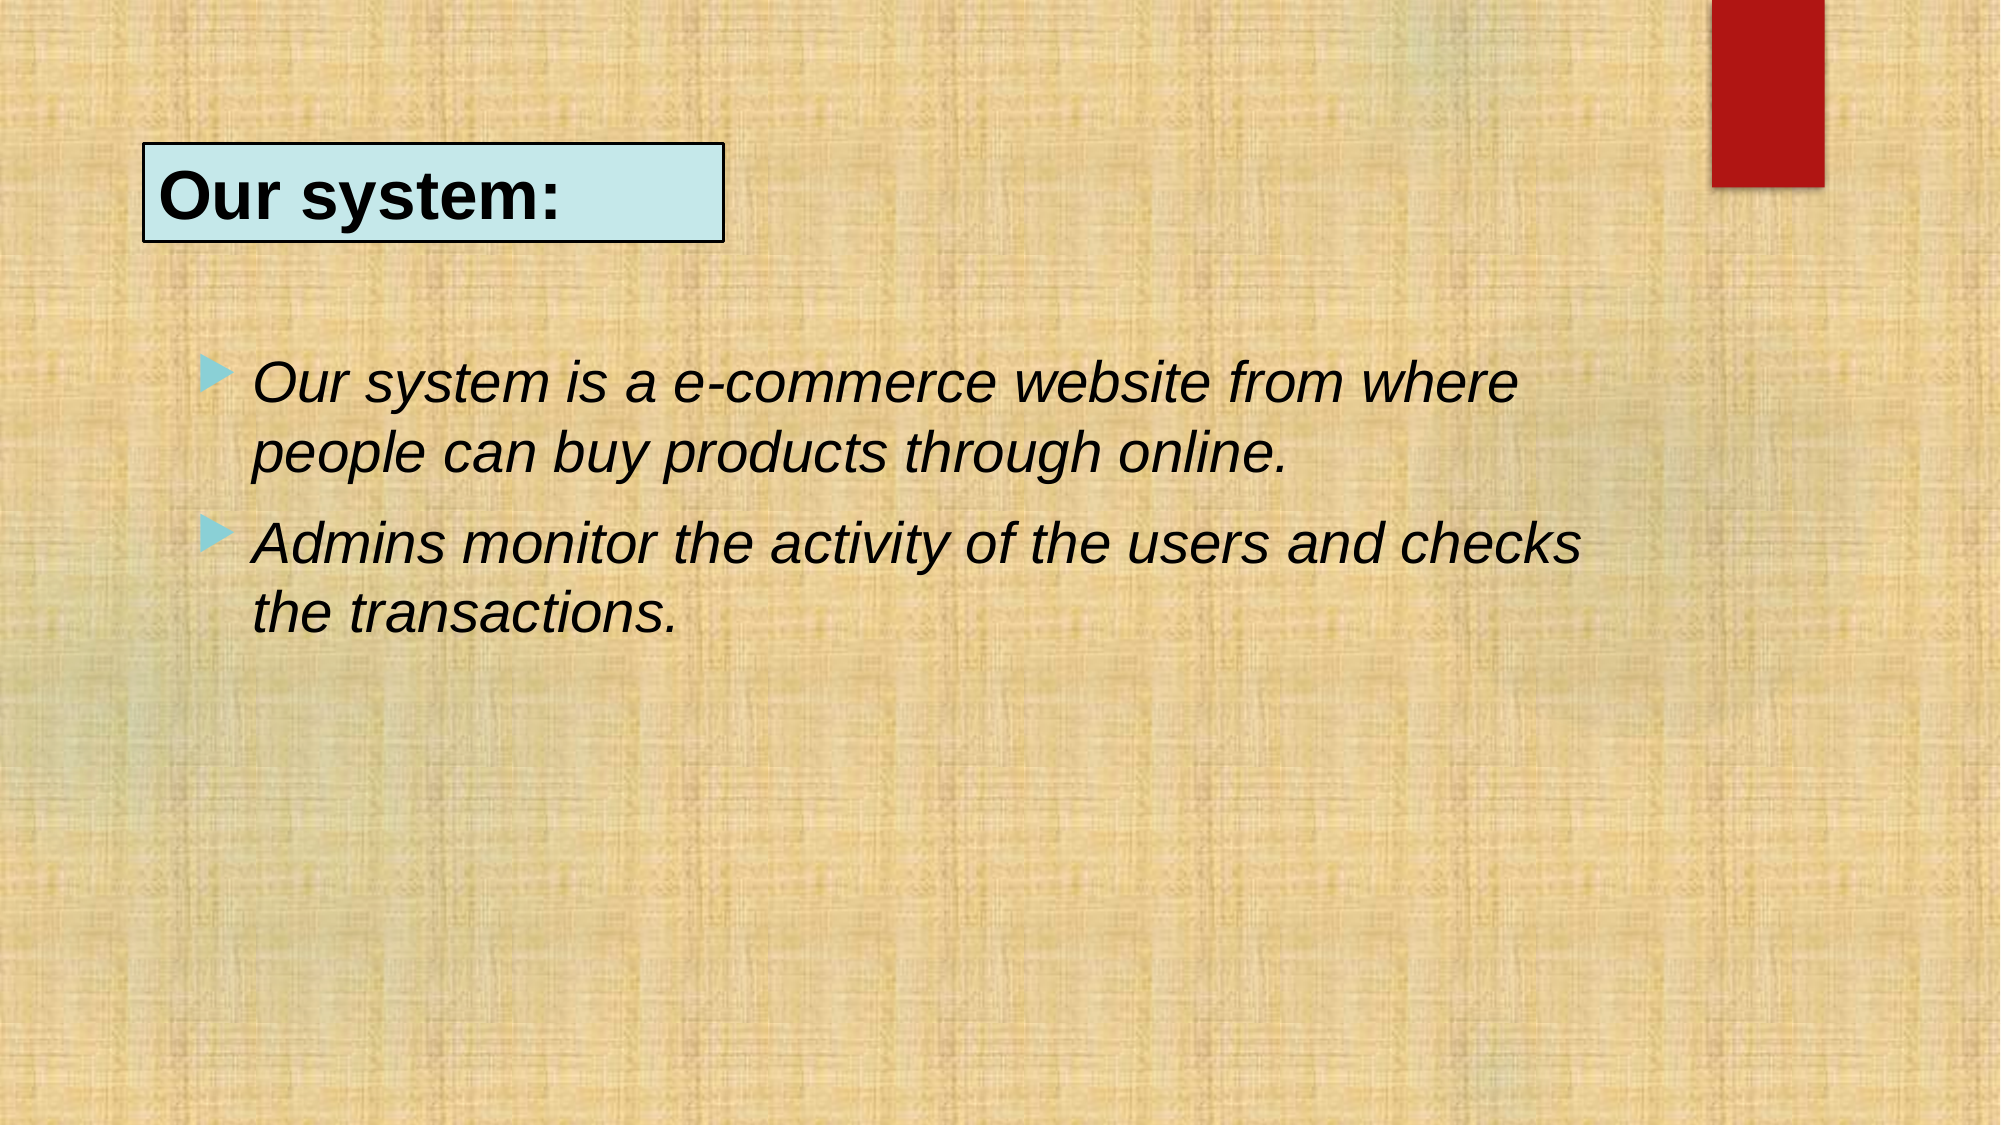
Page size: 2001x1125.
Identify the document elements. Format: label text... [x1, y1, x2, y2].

title Our system: [142, 142, 725, 243]
list Our system is a e-commerce website from where people can buy products through online. Admins monitor the activity of the users and checks the transactions. [181, 336, 1649, 1025]
picture [0, 0, 2001, 1125]
